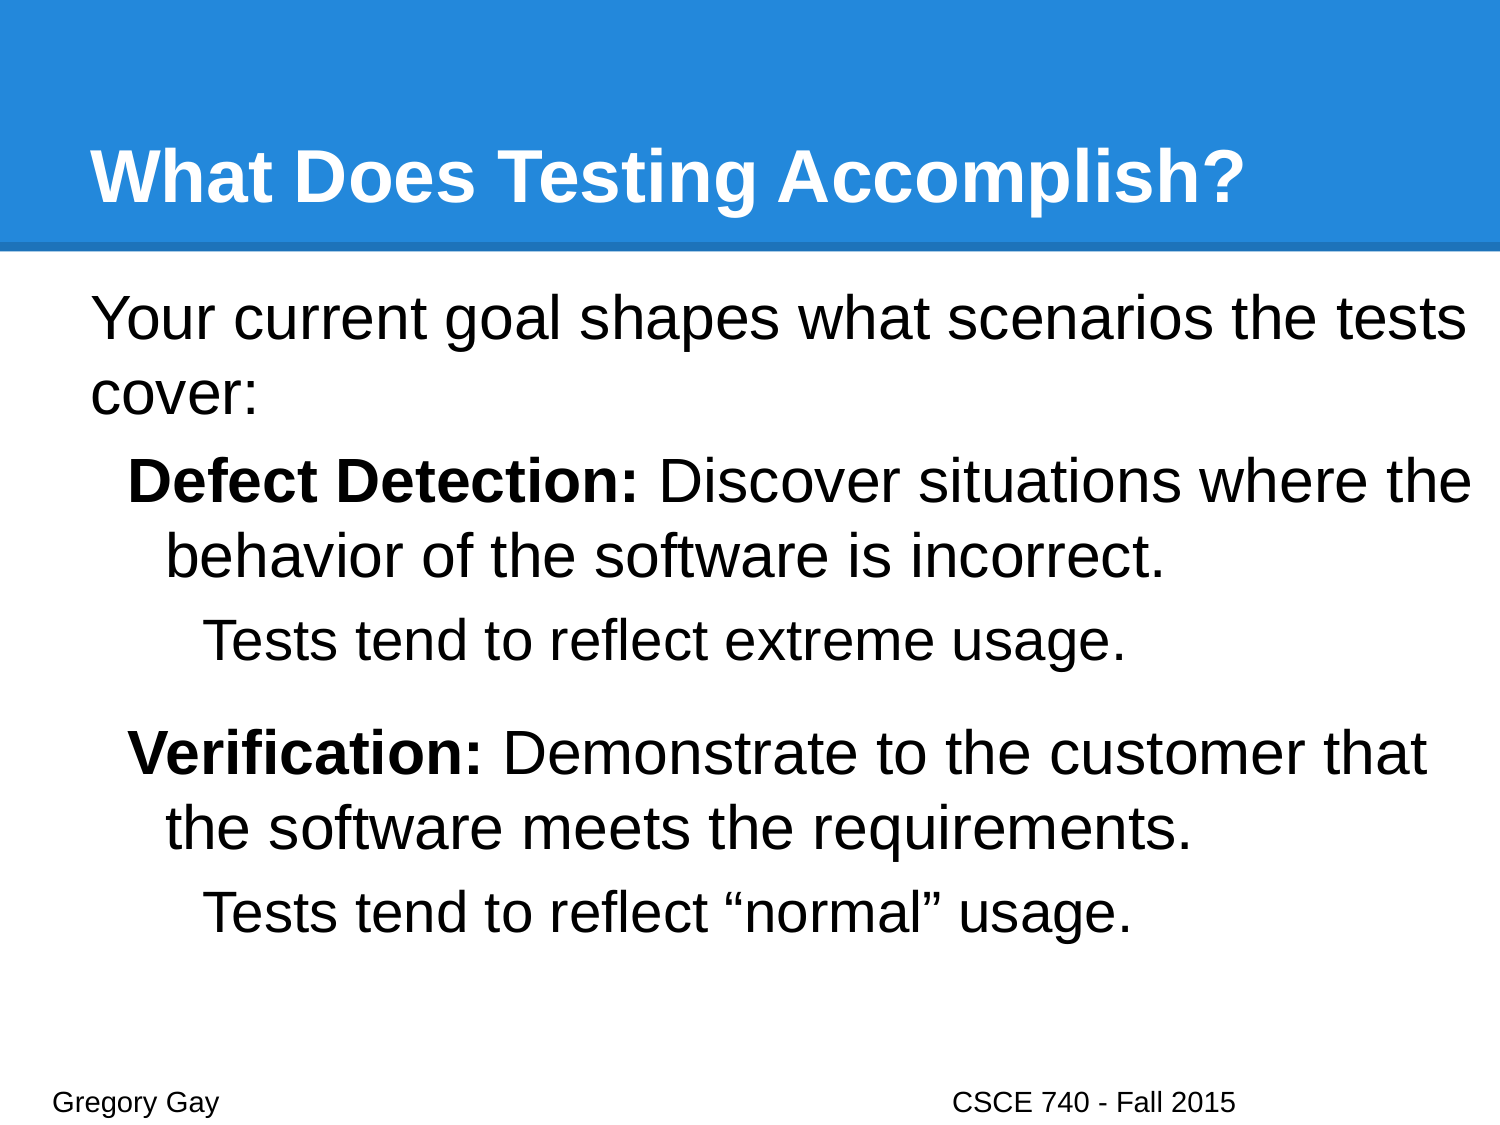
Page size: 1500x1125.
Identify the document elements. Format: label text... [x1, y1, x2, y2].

title What Does Testing Accomplish? [75, 45, 1425, 233]
text_box Gregory Gay CSCE 740 - Fall 2015 20 [37, 1068, 1463, 1114]
list Your current goal shapes what scenarios the tests cover: Defect Detection: Discover situations where the behavior of the software is incorrect. Tests tend to reflect extreme usage. Verification: Demonstrate to the customer that the software meets the requirements. Tests tend to reflect “normal” usage. [75, 262, 1500, 1078]
